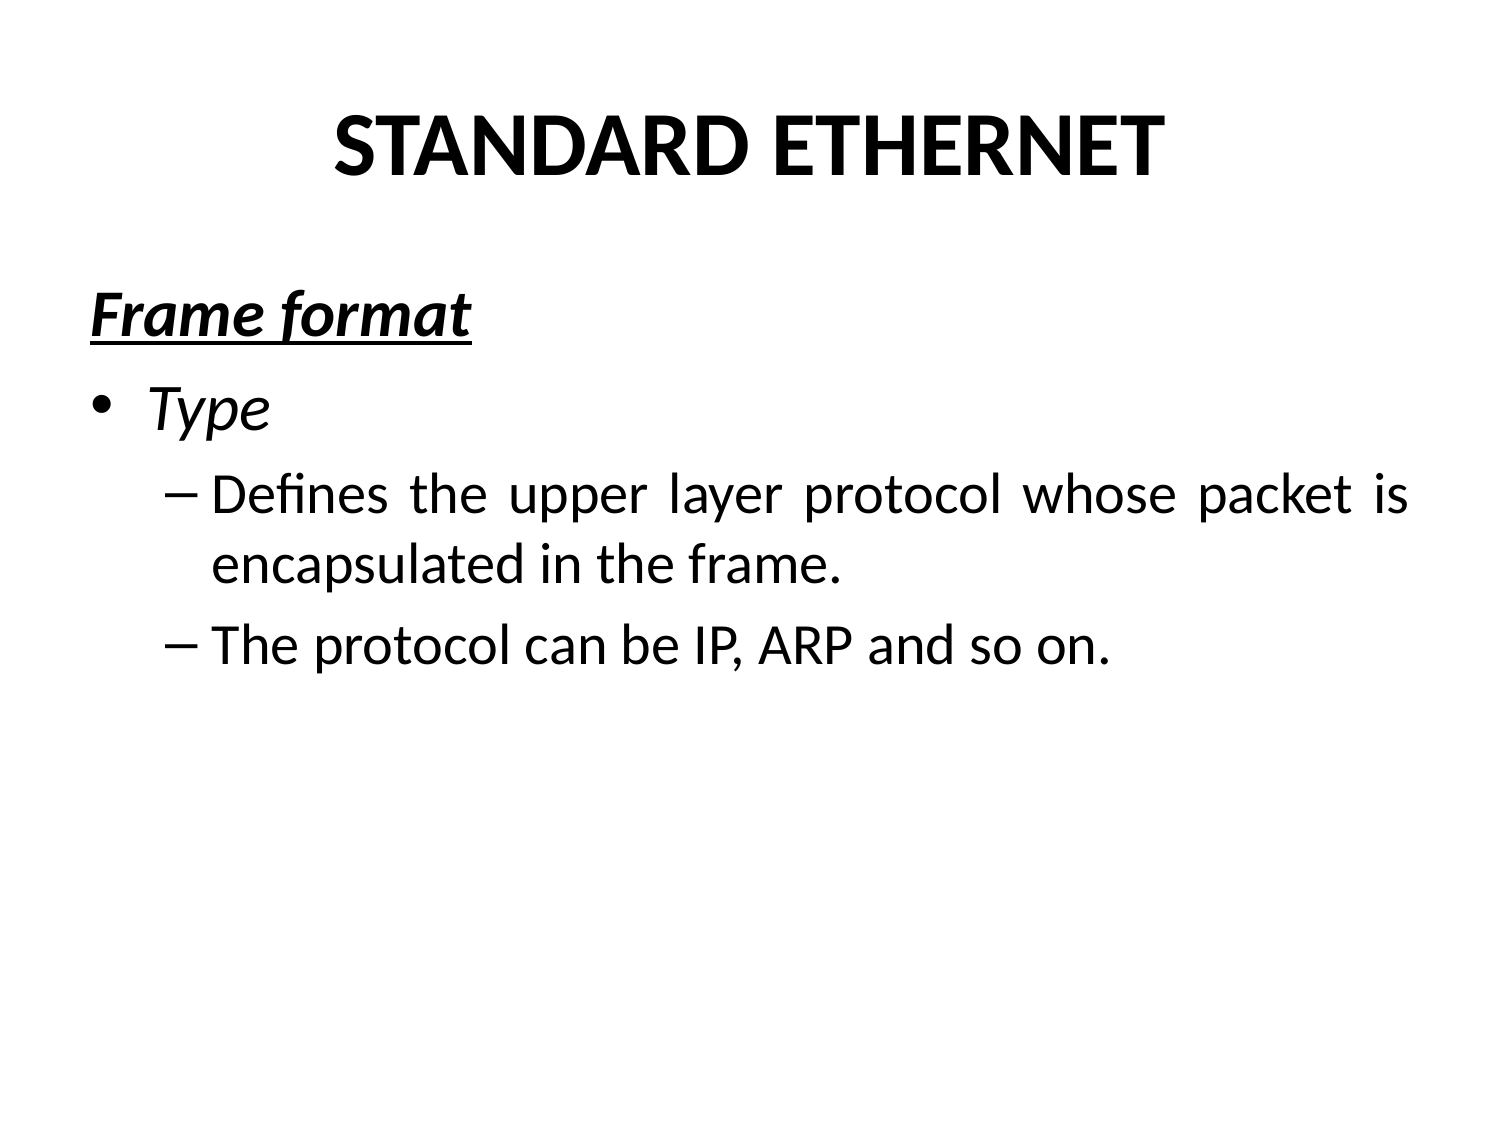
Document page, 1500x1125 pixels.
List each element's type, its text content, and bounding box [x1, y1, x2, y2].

title STANDARD ETHERNET [75, 45, 1425, 233]
list Frame format Type Defines the upper layer protocol whose packet is encapsulated in the frame. The protocol can be IP, ARP and so on. [75, 262, 1425, 1005]
